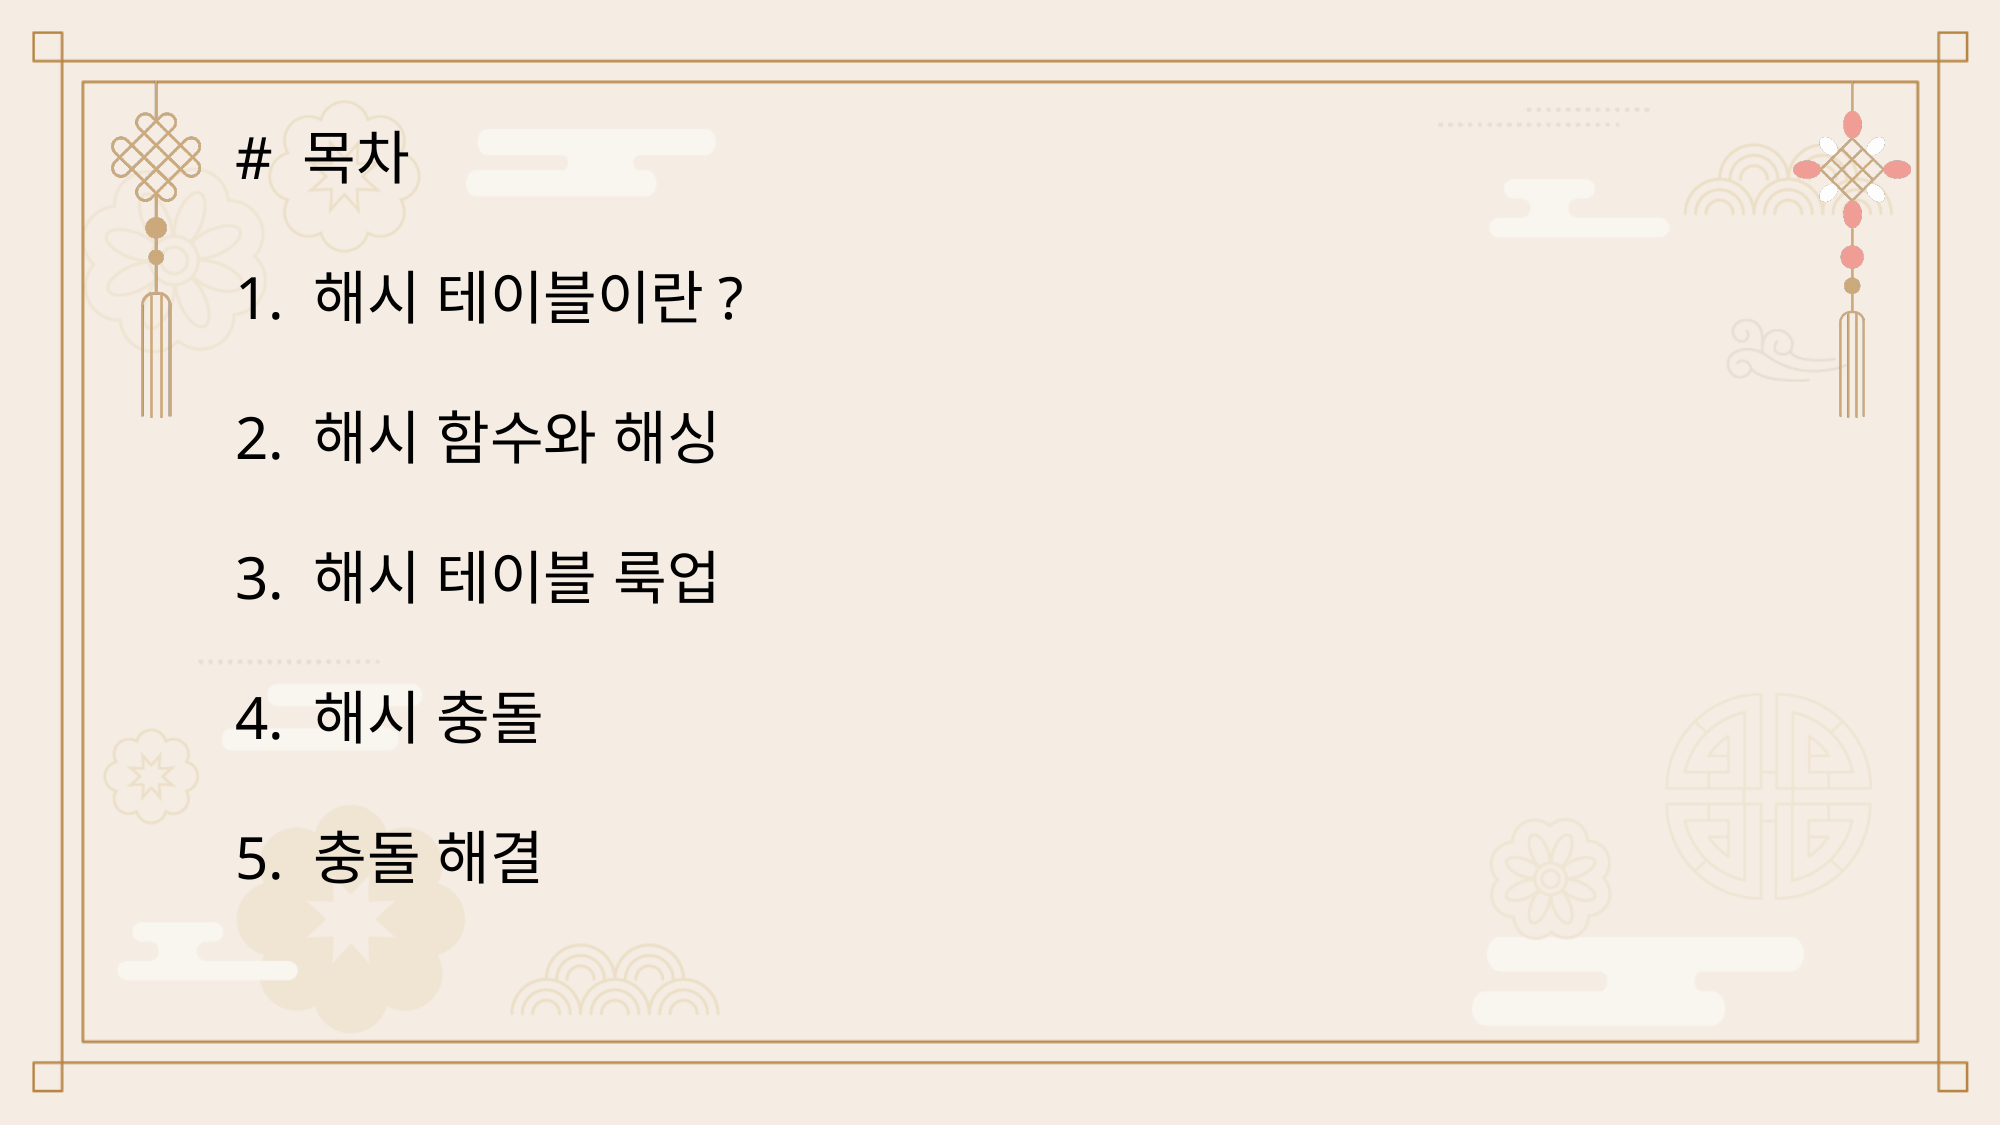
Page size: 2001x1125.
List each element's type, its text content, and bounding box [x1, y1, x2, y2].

picture [0, 0, 2000, 1125]
text_box # 목차 1. 해시 테이블이란? 2. 해시 함수와 해싱 3. 해시 테이블 룩업 4. 해시 충돌 5. 충돌 해결 [220, 113, 1636, 899]
